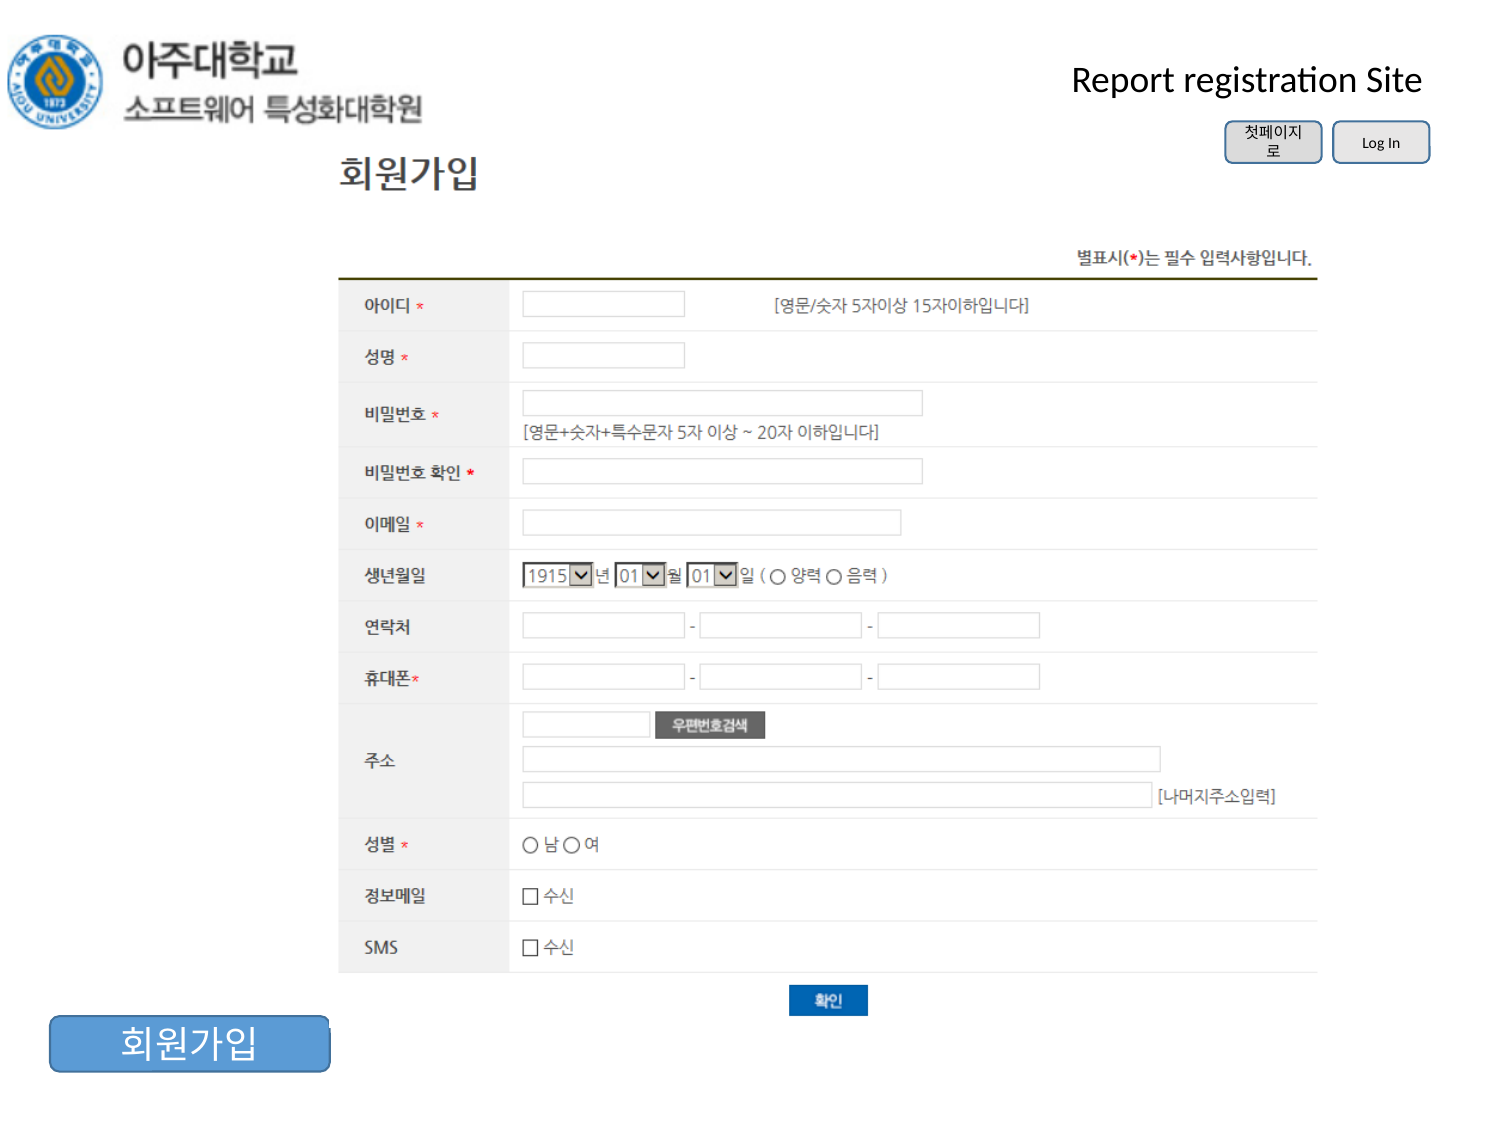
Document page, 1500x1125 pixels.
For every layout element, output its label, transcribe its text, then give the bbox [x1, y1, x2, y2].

text_box Report registration Site [1056, 47, 1500, 109]
picture [0, 6, 1406, 1028]
text_box Log In [1333, 121, 1430, 163]
text_box 회원가입 [50, 1016, 330, 1072]
text_box 첫페이지로 [1225, 121, 1322, 136]
